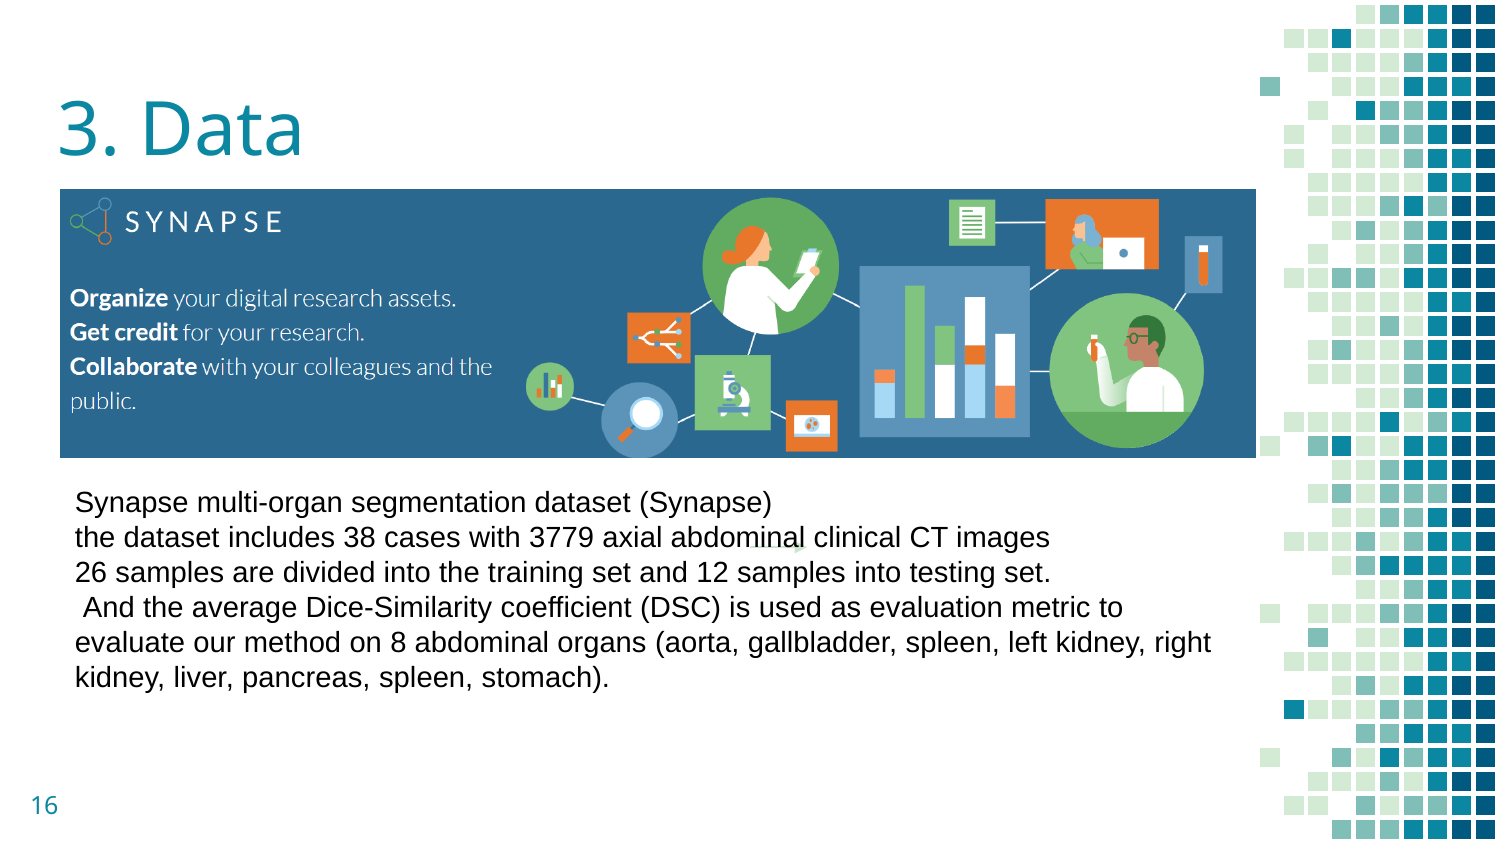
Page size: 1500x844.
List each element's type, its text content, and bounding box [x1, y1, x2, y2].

title 3. Data [42, 44, 1152, 186]
picture [59, 189, 1256, 458]
text_box Synapse multi-organ segmentation dataset (Synapse) the dataset includes 38 cases with 3779 axial abdominal clinical CT images 26 samples are divided into the training set and 12 samples into testing set. And the average Dice-Similarity coefficient (DSC) is used as evaluation metric to evaluate our method on 8 abdominal organs (aorta, gallbladder, spleen, left kidney, right kidney, liver, pancreas, spleen, stomach). [59, 476, 1235, 701]
slide_number 16 [15, 774, 105, 839]
